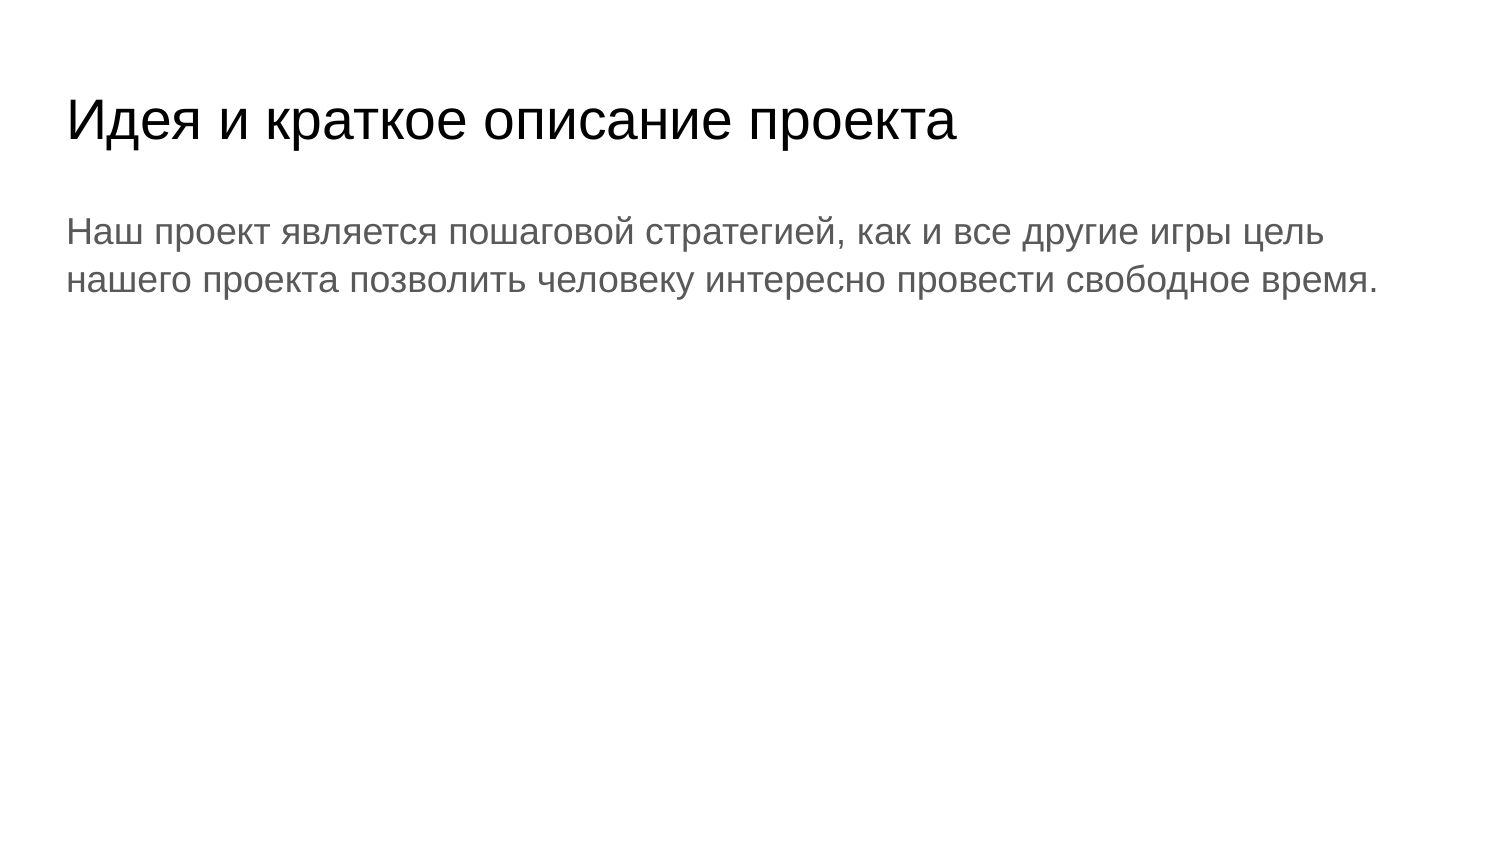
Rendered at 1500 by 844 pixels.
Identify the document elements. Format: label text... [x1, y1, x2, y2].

list Наш проект является пошаговой стратегией, как и все другие игры цель нашего проекта позволить человеку интересно провести свободное время. [51, 189, 1449, 844]
title Идея и краткое описание проекта [51, 72, 1449, 167]
